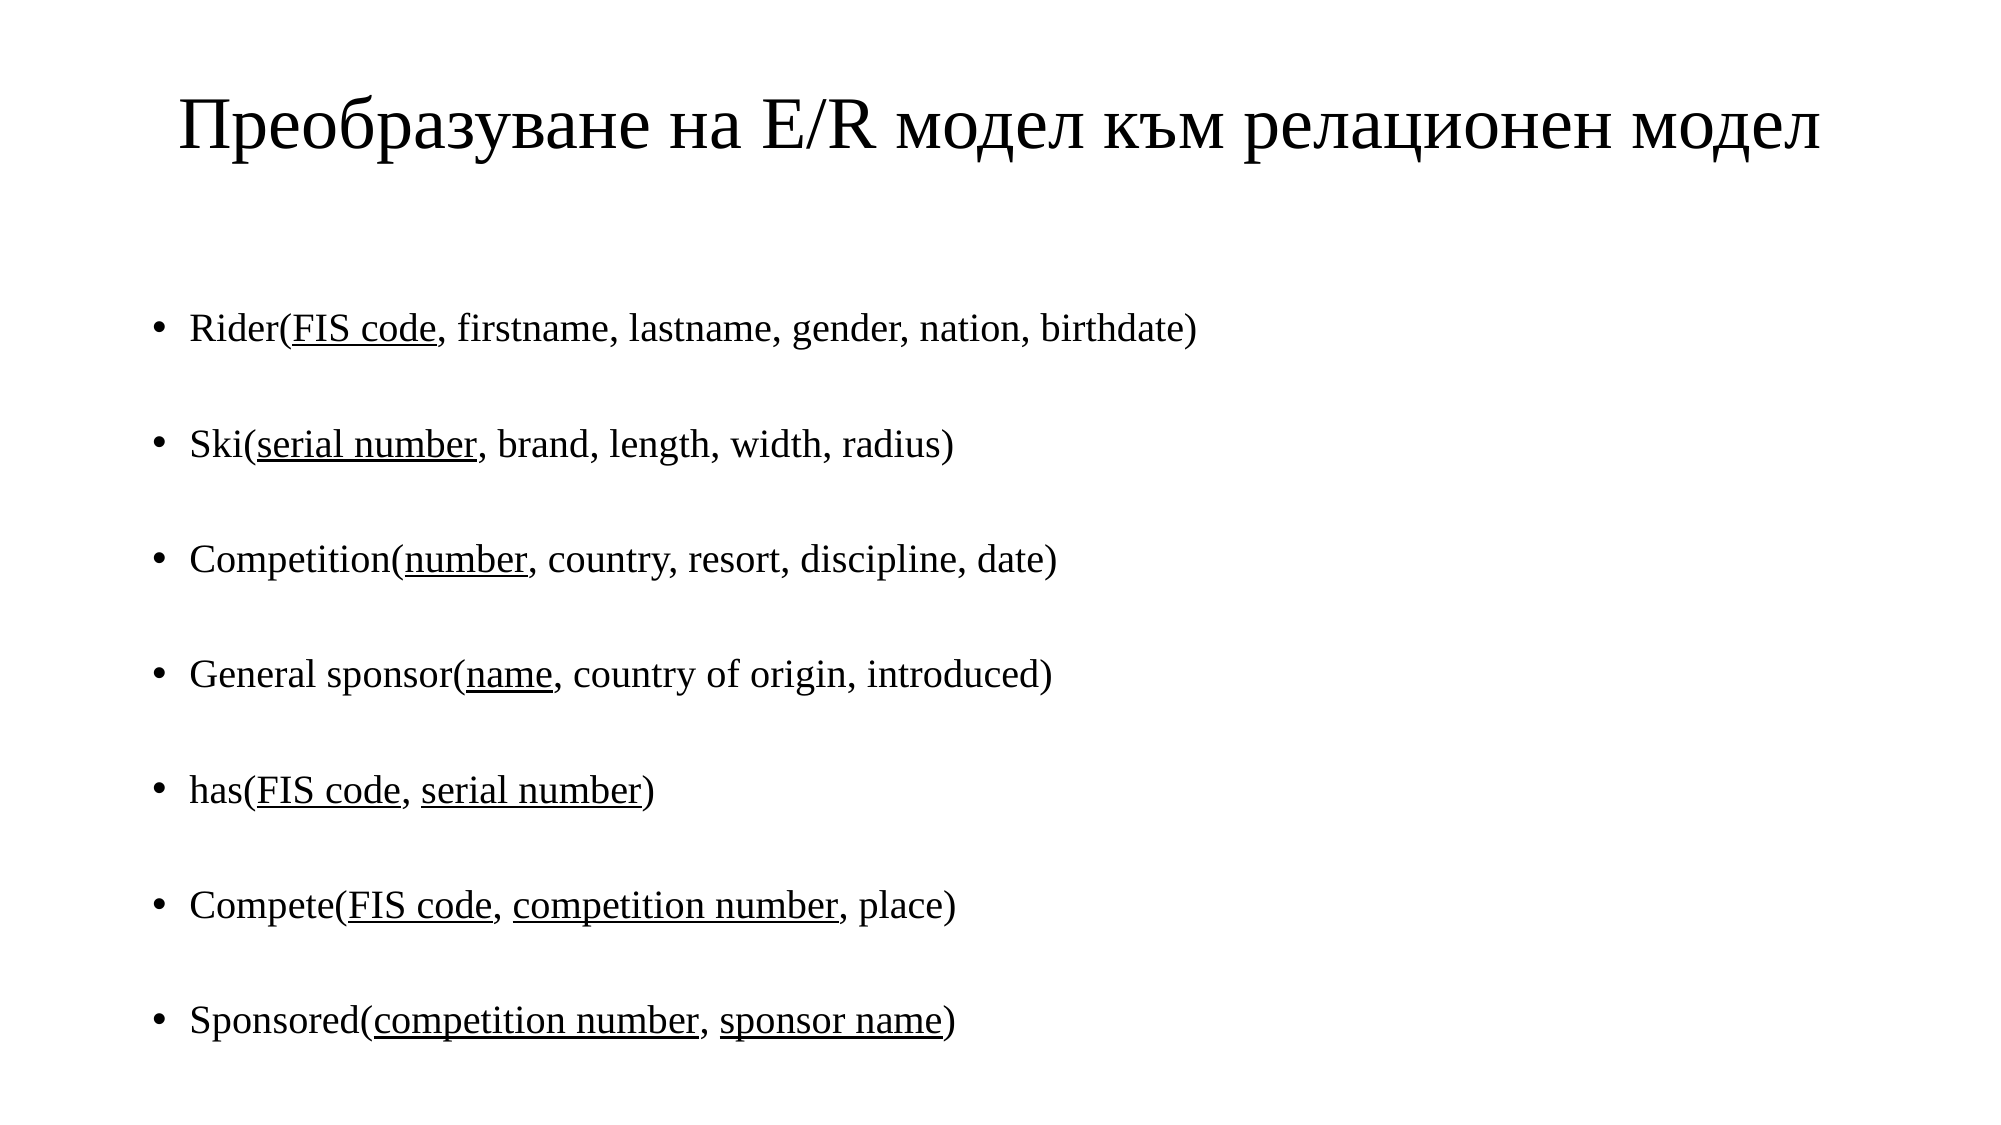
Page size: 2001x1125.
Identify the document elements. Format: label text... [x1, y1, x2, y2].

title Преобразуване на E/R модел към релационен модел [137, 59, 1863, 278]
list Rider(FIS code, firstname, lastname, gender, nation, birthdate) Ski(serial number, brand, length, width, radius) Competition(number, country, resort, discipline, date) General sponsor(name, country of origin, introduced) has(FIS code, serial number) Compete(FIS code, competition number, place) Sponsored(competition number, sponsor name) [137, 299, 1863, 1058]
